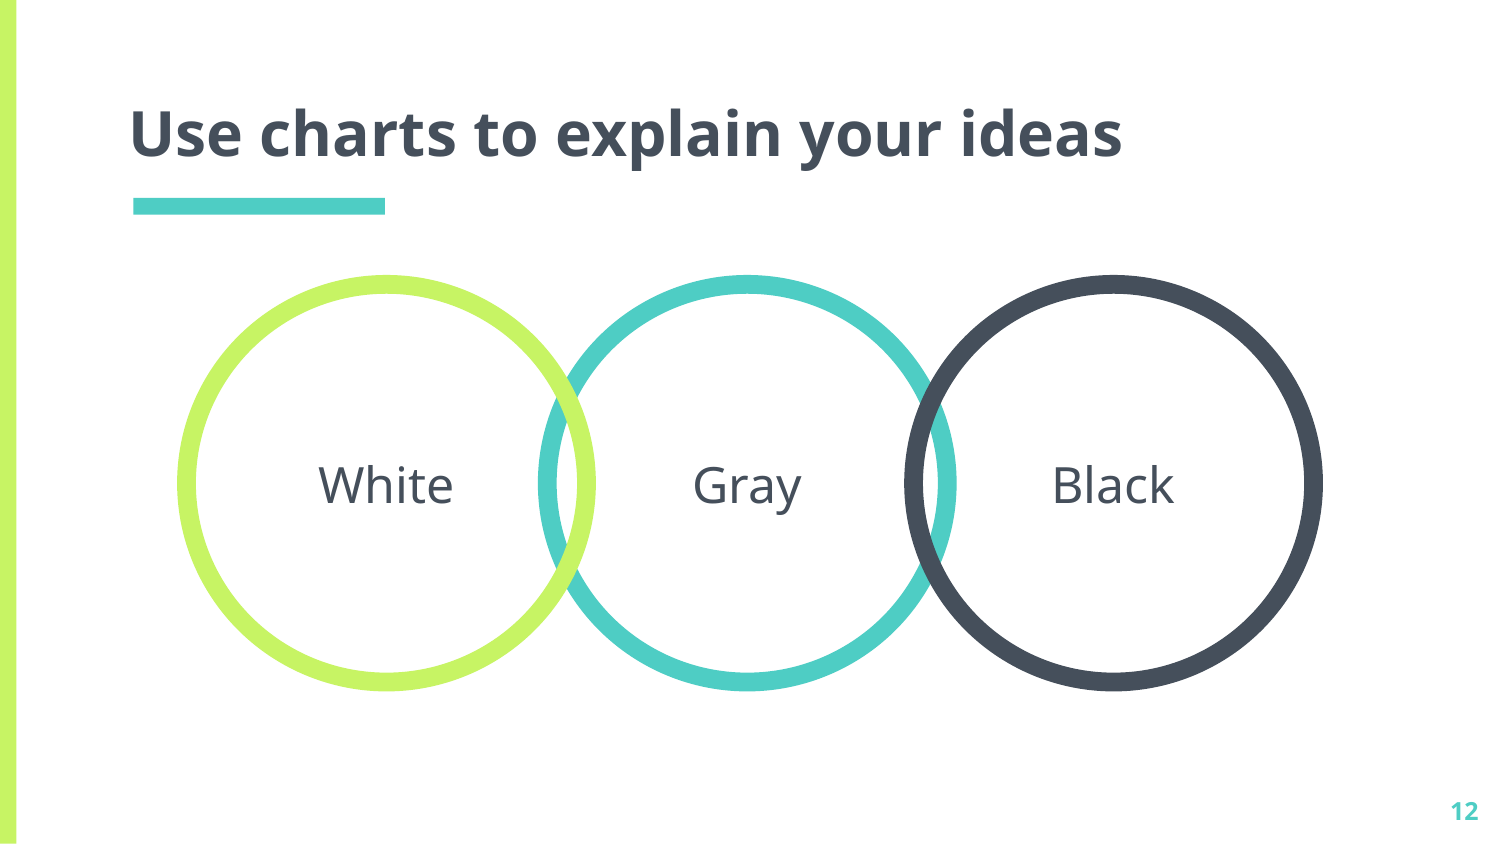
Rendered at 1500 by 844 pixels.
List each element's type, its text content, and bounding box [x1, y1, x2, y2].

text_box White [186, 284, 587, 683]
text_box Gray [567, 284, 930, 683]
title Use charts to explain your ideas [113, 103, 1387, 184]
text_box Black [913, 284, 1314, 683]
slide_number ‹#› [1403, 780, 1494, 832]
